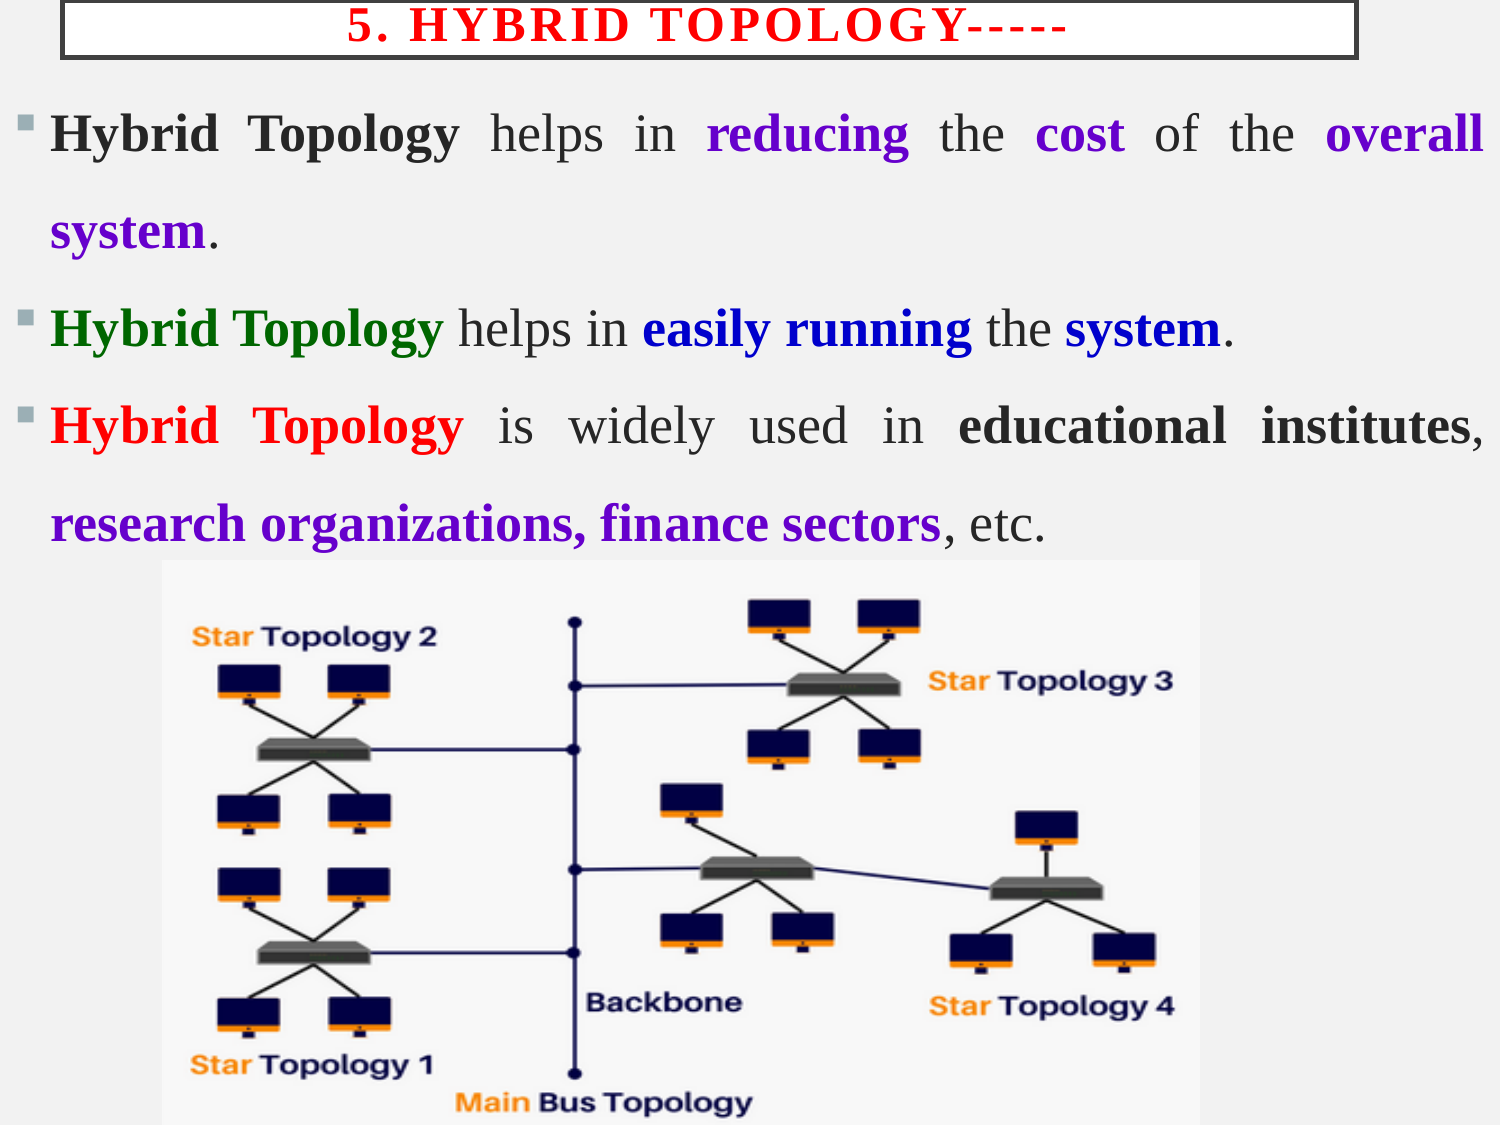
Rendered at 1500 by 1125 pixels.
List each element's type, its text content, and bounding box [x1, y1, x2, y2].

picture [162, 560, 1200, 1125]
list Hybrid Topology helps in reducing the cost of the overall system. Hybrid Topology helps in easily running the system. Hybrid Topology is widely used in educational institutes, research organizations, finance sectors, etc. [0, 57, 1500, 1125]
title 5. Hybrid Topology----- [60, 0, 1359, 57]
